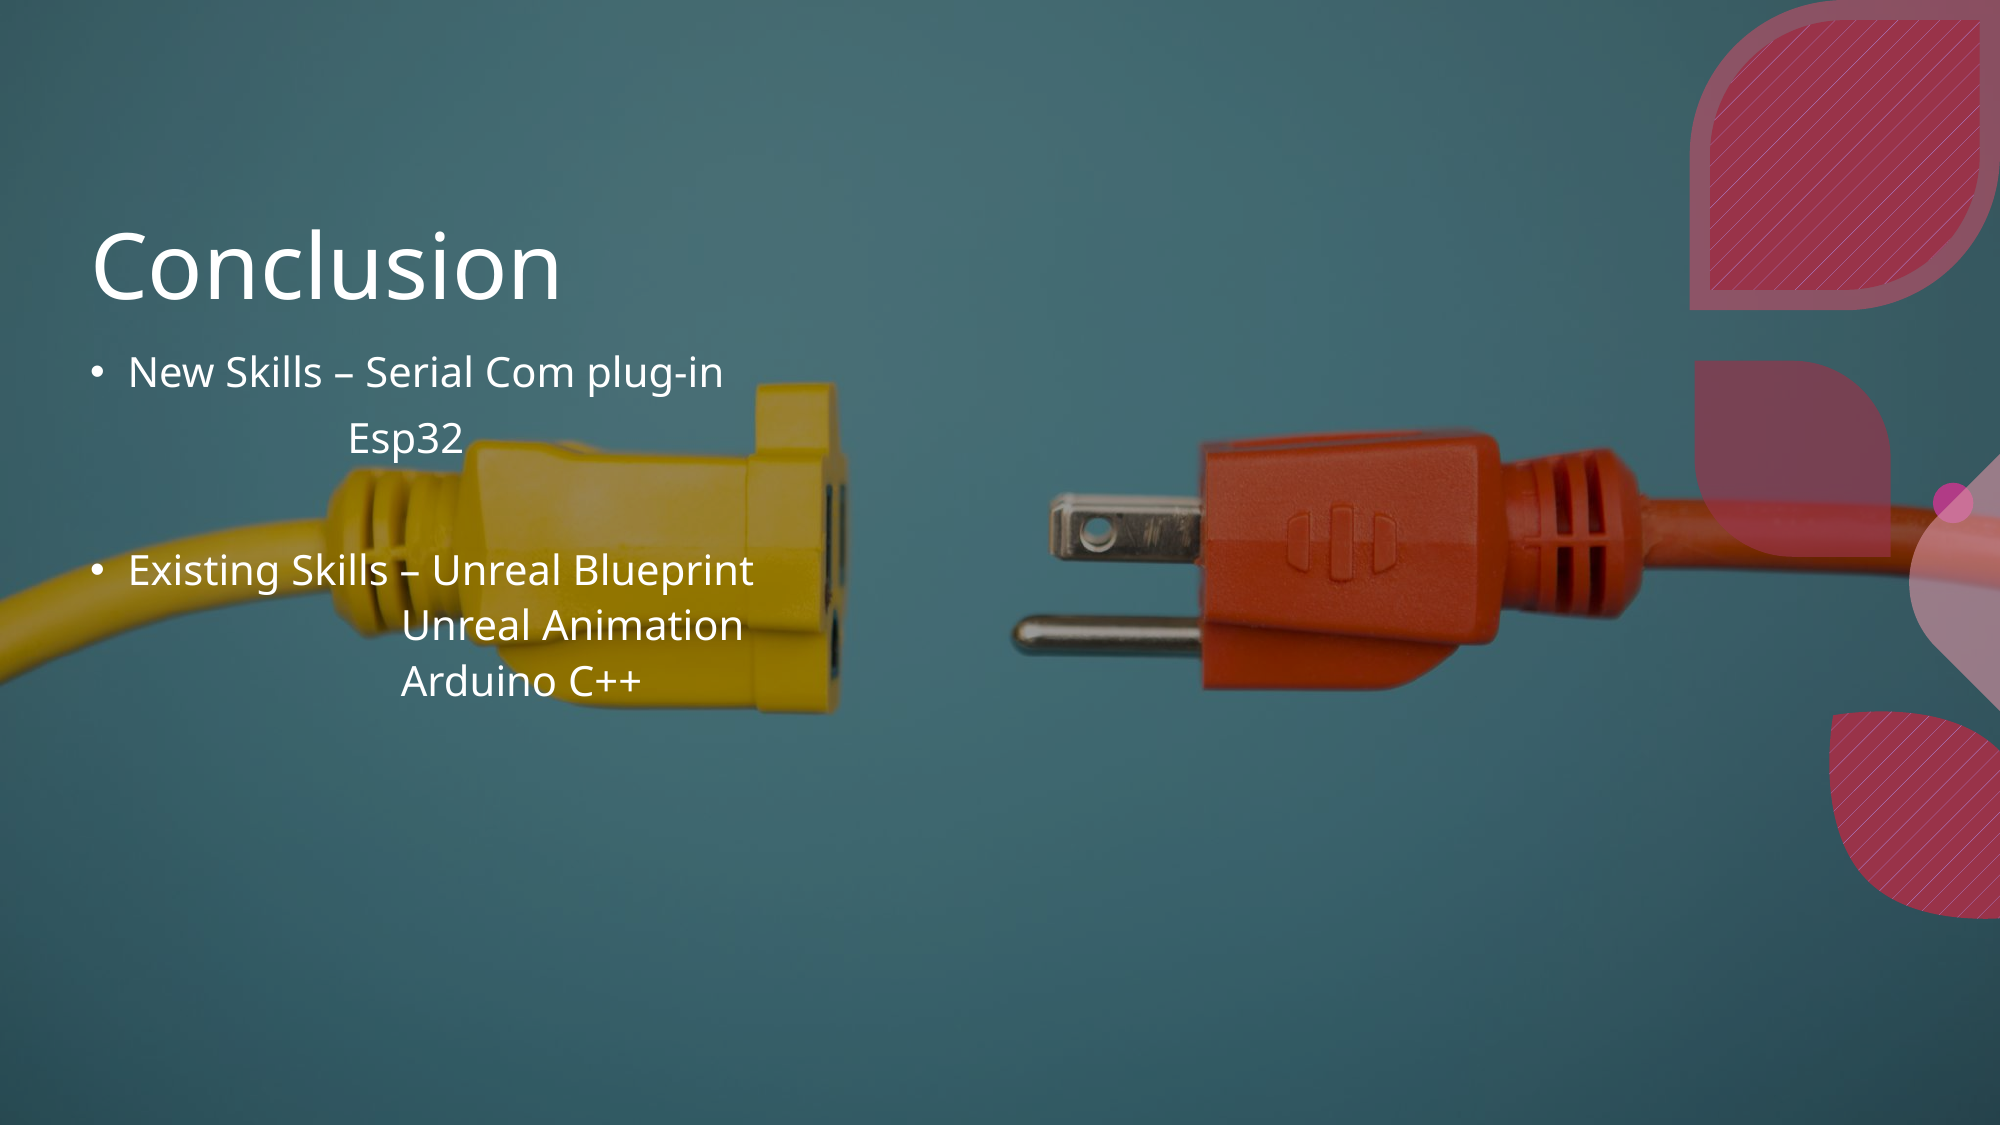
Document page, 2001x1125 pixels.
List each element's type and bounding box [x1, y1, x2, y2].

picture [0, 0, 2000, 1125]
text_box [1689, 0, 2000, 919]
